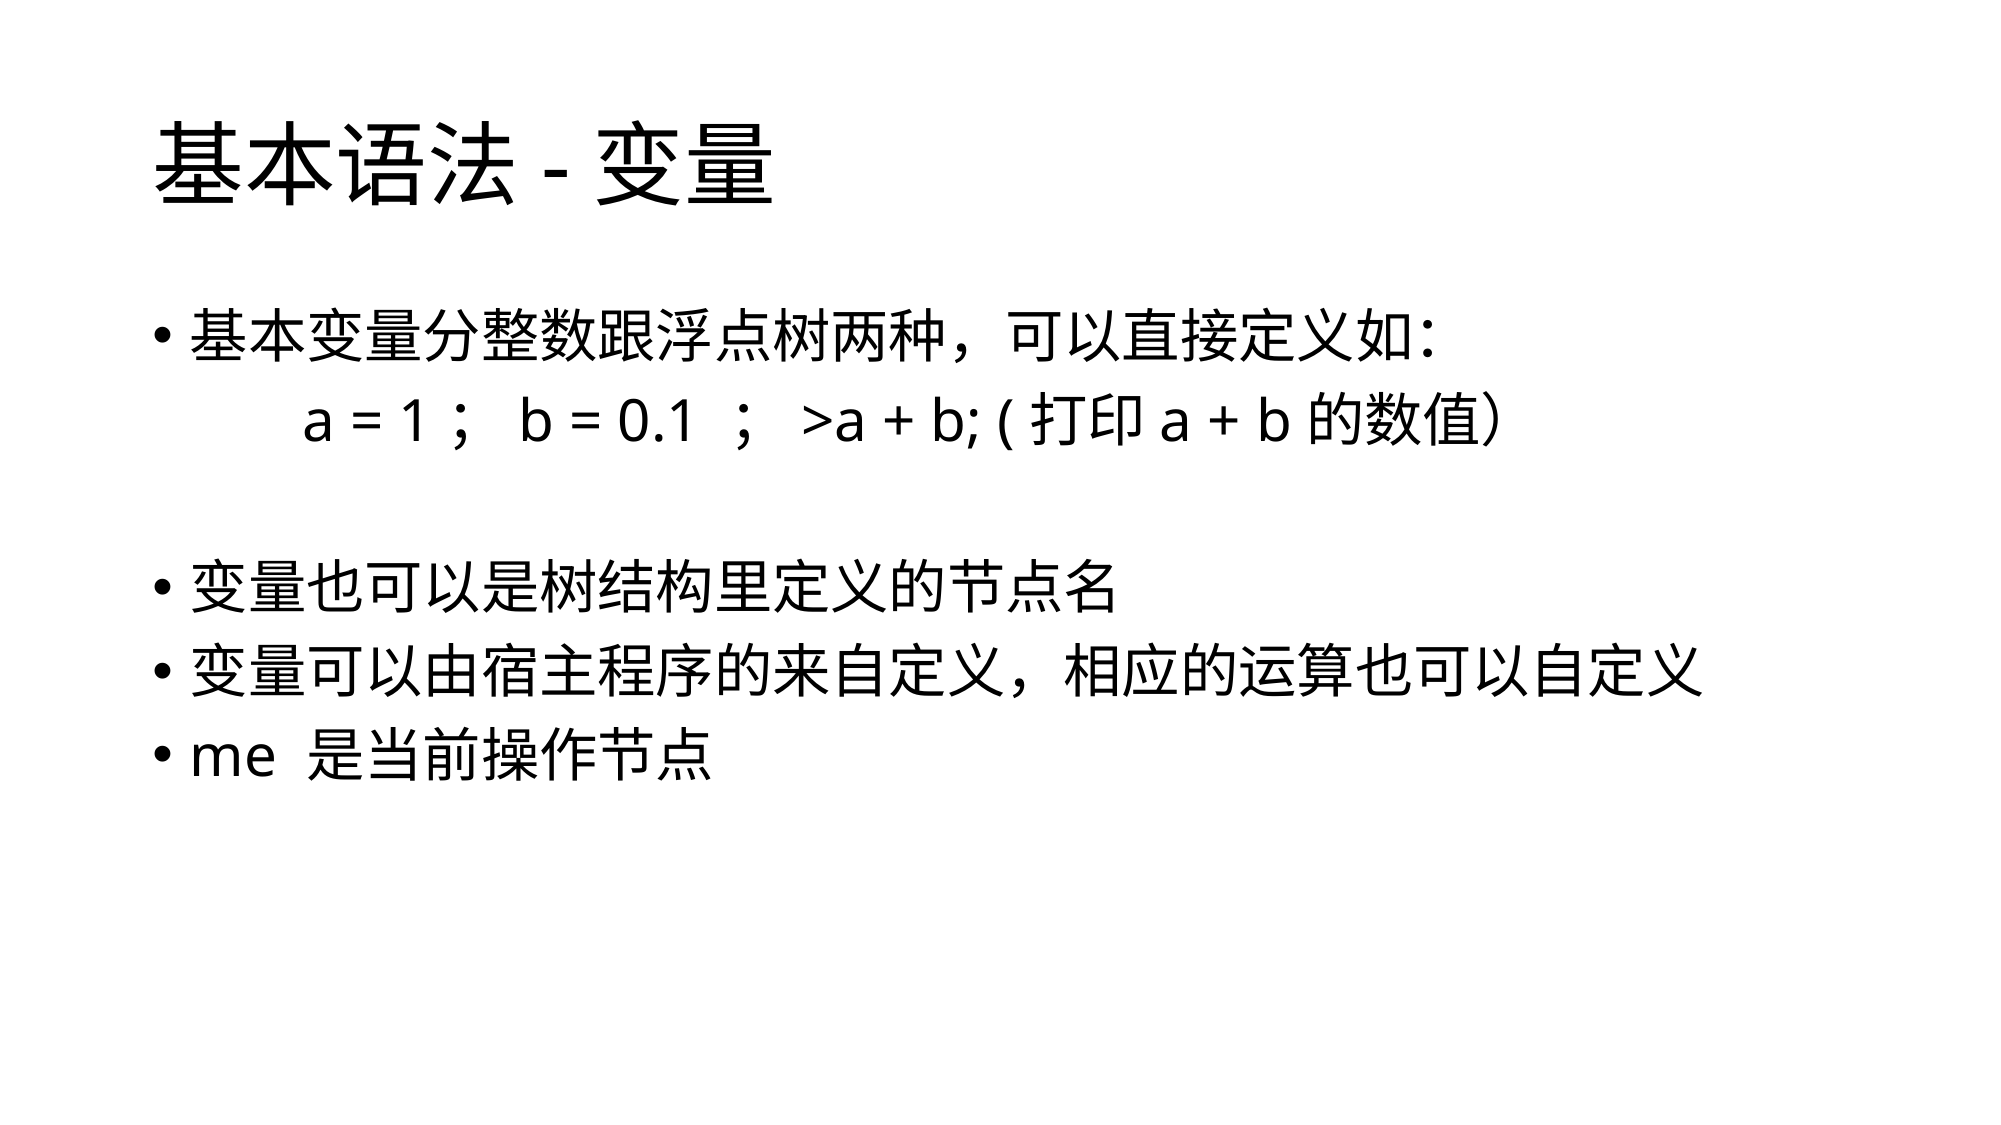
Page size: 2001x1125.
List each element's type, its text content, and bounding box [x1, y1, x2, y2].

list 基本变量分整数跟浮点树两种，可以直接定义如： a = 1；b = 0.1 ；>a + b; (打印a + b的数值） 变量也可以是树结构里定义的节点名 变量可以由宿主程序的来自定义，相应的运算也可以自定义 me 是当前操作节点 [137, 299, 1863, 1014]
title 基本语法-变量 [137, 59, 1863, 278]
